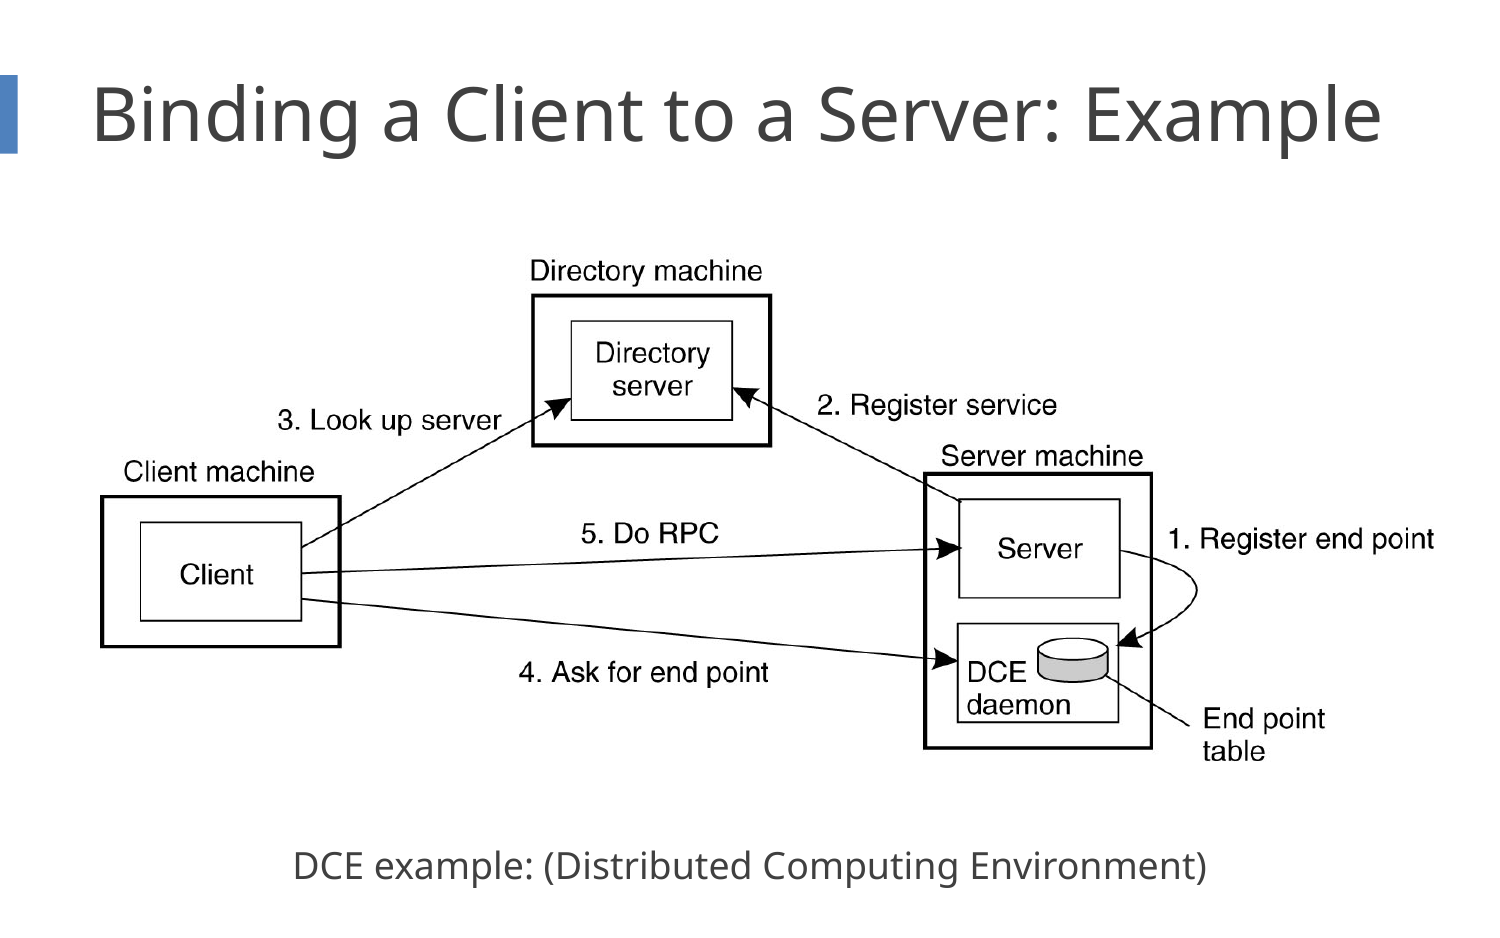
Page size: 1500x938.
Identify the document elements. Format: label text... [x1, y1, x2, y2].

picture [100, 253, 1434, 768]
title Binding a Client to a Server: Example [75, 37, 1425, 186]
text_box DCE example: (Distributed Computing Environment) [141, 834, 1359, 895]
